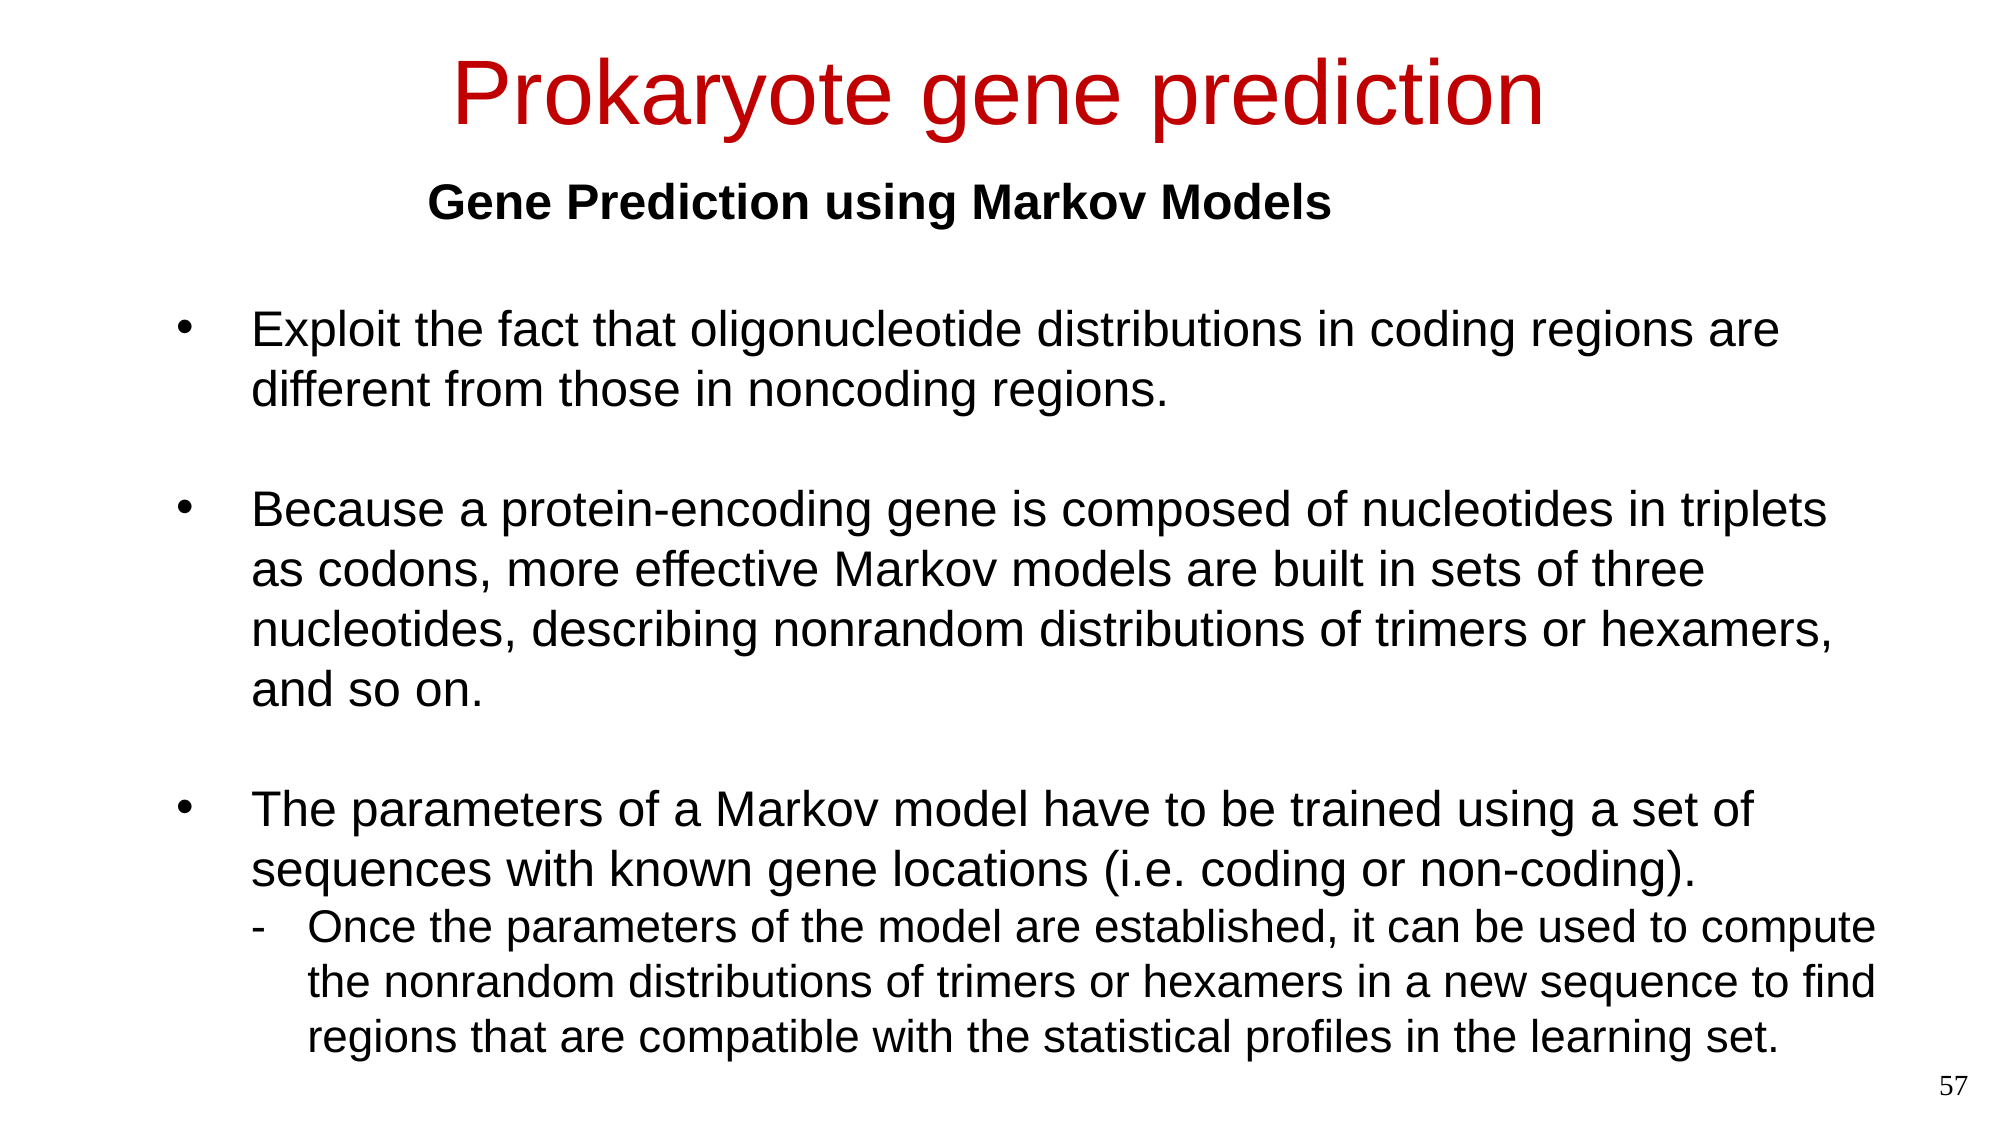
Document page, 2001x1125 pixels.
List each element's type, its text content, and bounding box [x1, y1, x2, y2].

text_box Gene Prediction using Markov Models [412, 162, 1638, 238]
slide_number 57 [1566, 1058, 1984, 1125]
title Prokaryote gene prediction [324, 24, 1675, 213]
text_box Exploit the fact that oligonucleotide distributions in coding regions are different from those in noncoding regions. Because a protein-encoding gene is composed of nucleotides in triplets as codons, more effective Markov models are built in sets of three nucleotides, describing nonrandom distributions of trimers or hexamers, and so on. The parameters of a Markov model have to be trained using a set of sequences with known gene locations (i.e. coding or non-coding). Once the parameters of the model are established, it can be used to compute the nonrandom distributions of trimers or hexamers in a new sequence to find regions that are compatible with the statistical profiles in the learning set. [161, 289, 1910, 1070]
